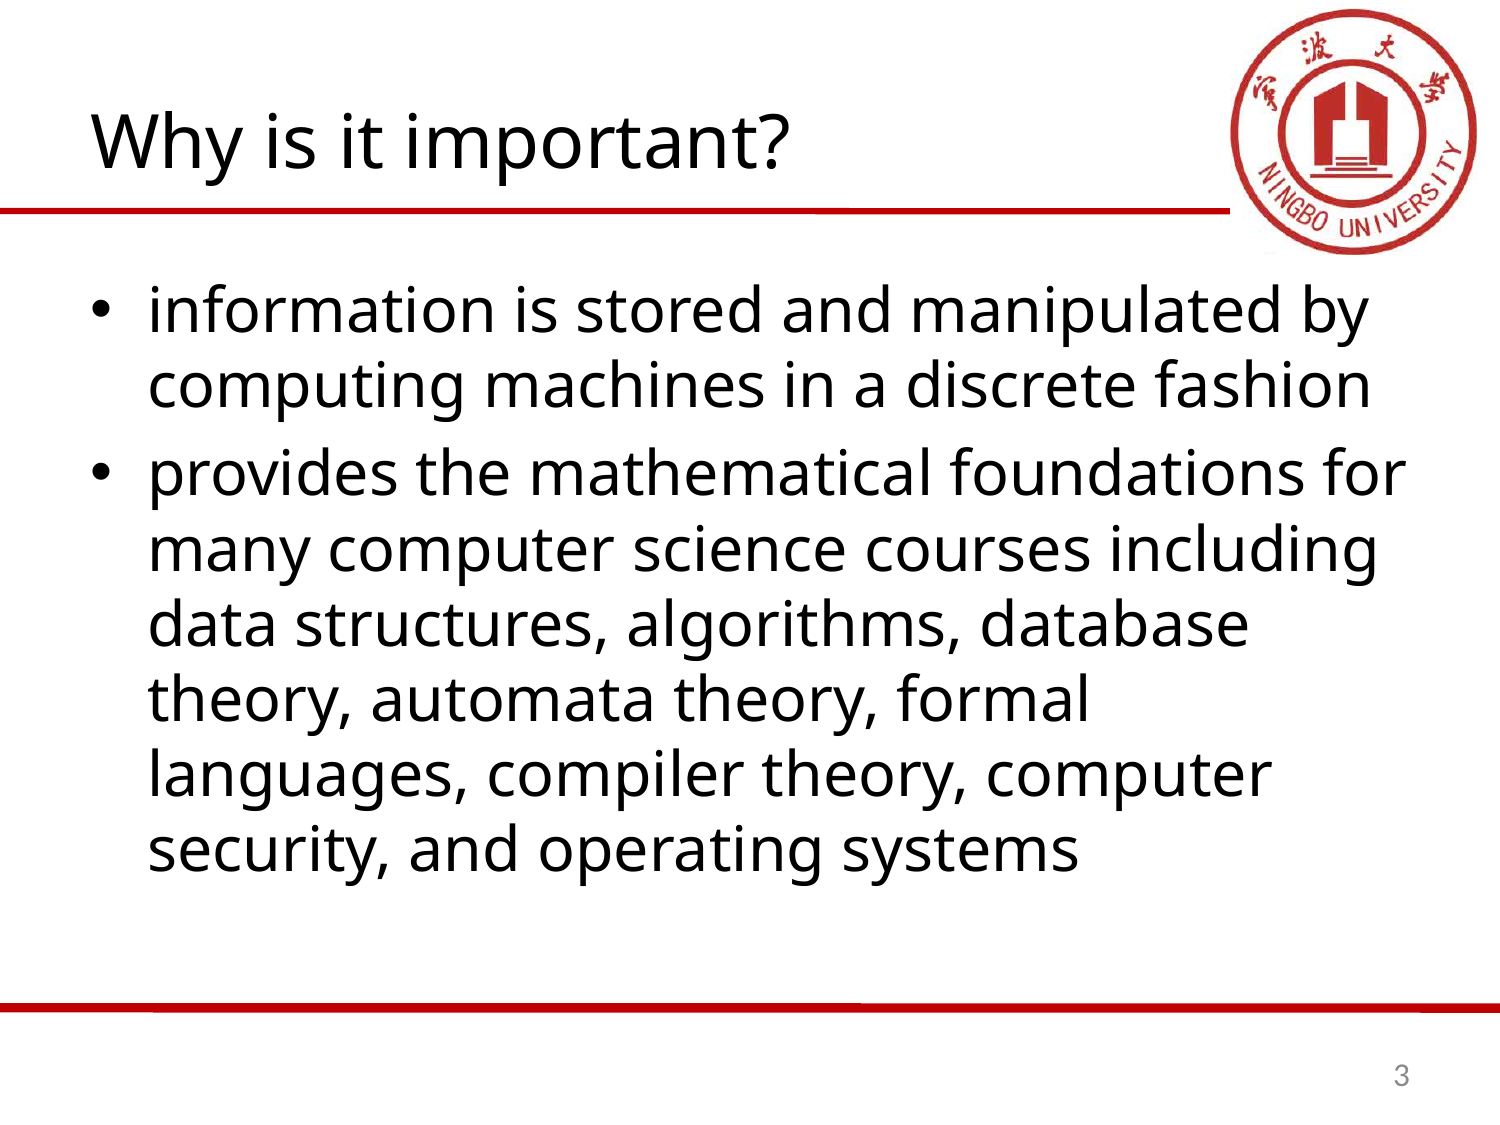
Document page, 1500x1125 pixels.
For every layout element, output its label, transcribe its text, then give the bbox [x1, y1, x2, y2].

picture [1230, 8, 1477, 255]
list information is stored and manipulated by computing machines in a discrete fashion provides the mathematical foundations for many computer science courses including data structures, algorithms, database theory, automata theory, formal languages, compiler theory, computer security, and operating systems [75, 262, 1425, 1005]
title Why is it important? [75, 45, 1425, 233]
slide_number 3 [1074, 1042, 1425, 1103]
